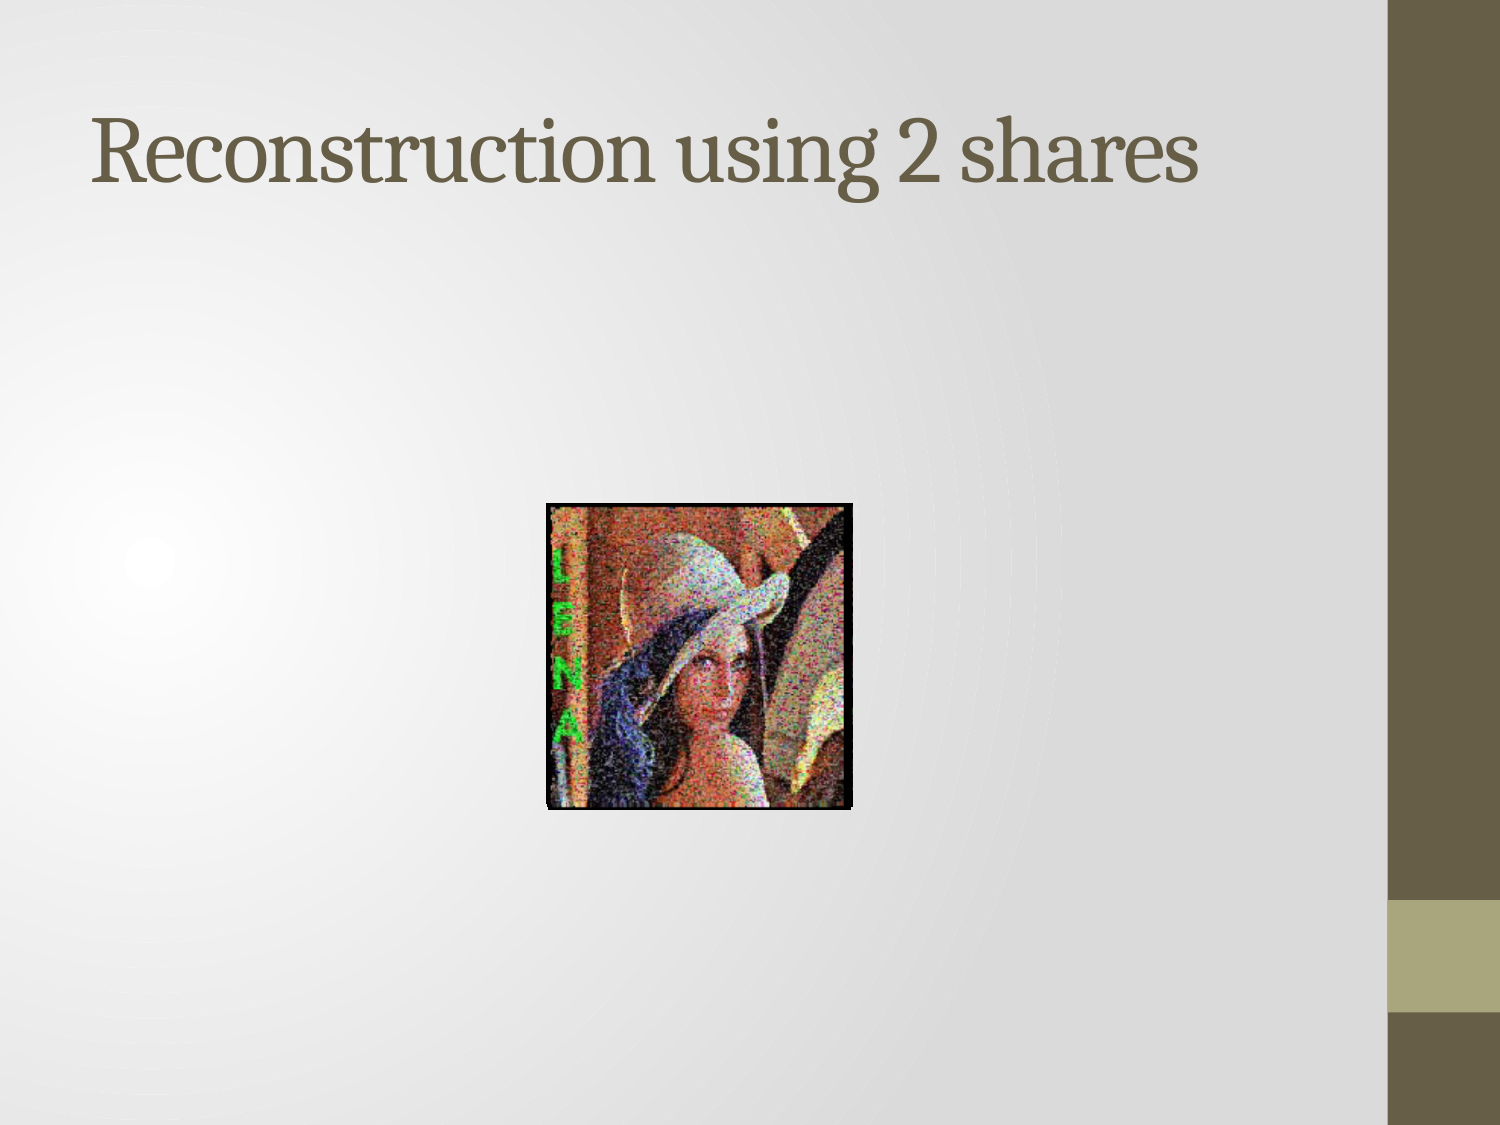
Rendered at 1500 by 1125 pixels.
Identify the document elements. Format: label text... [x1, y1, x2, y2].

picture [546, 503, 854, 811]
title Reconstruction using 2 shares [74, 50, 1325, 238]
